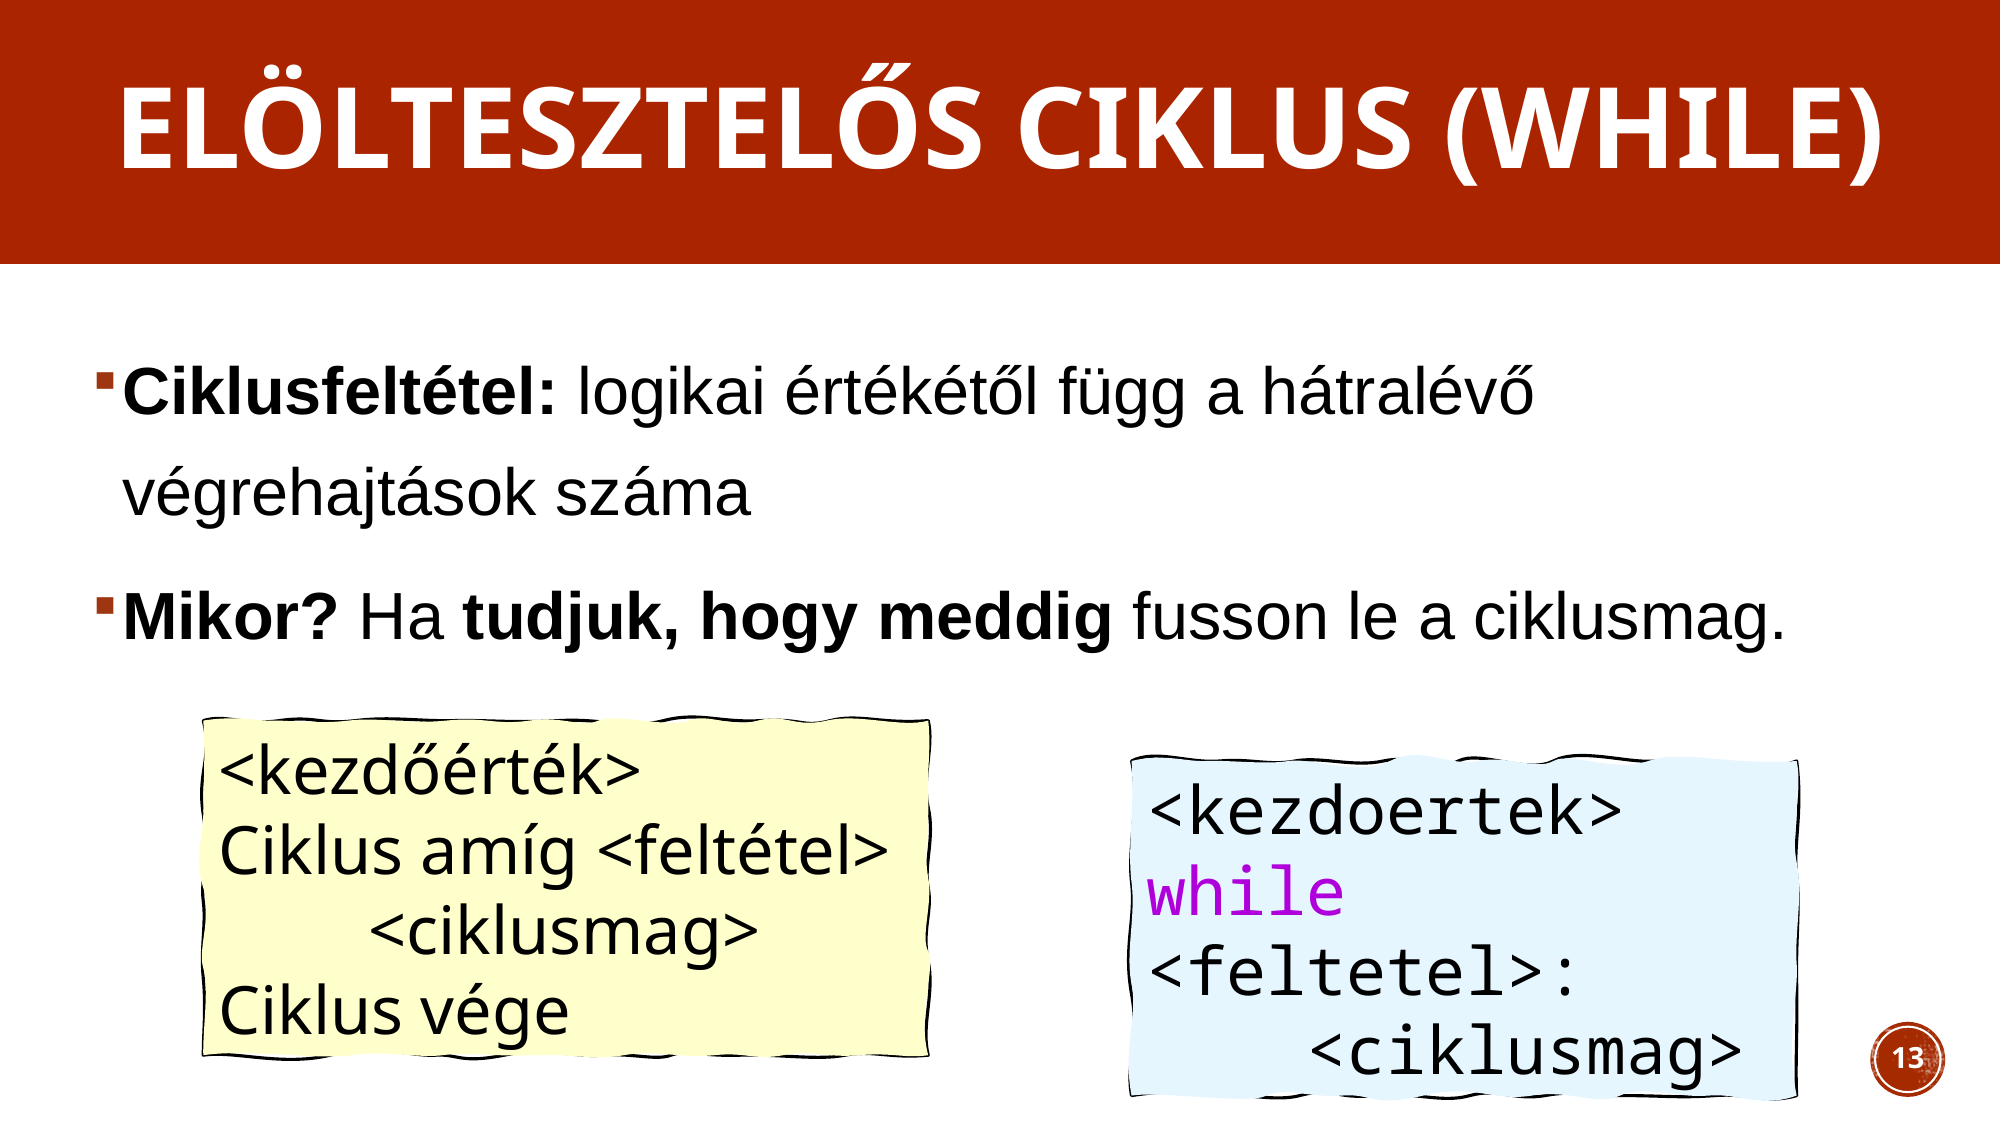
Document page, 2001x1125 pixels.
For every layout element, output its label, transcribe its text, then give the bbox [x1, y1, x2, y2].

text_box <kezdoertek> while <feltetel>: <ciklusmag> [1128, 755, 1800, 1101]
title Elöltesztelős ciklus (while) [0, 0, 2000, 264]
text_box <kezdőérték> Ciklus amíg <feltétel> <ciklusmag> Ciklus vége [199, 716, 931, 1060]
slide_number 13 [1855, 1028, 1961, 1089]
list Ciklusfeltétel: logikai értékétől függ a hátralévő végrehajtások száma Mikor? Ha tudjuk, hogy meddig fusson le a ciklusmag. [77, 320, 1961, 1089]
